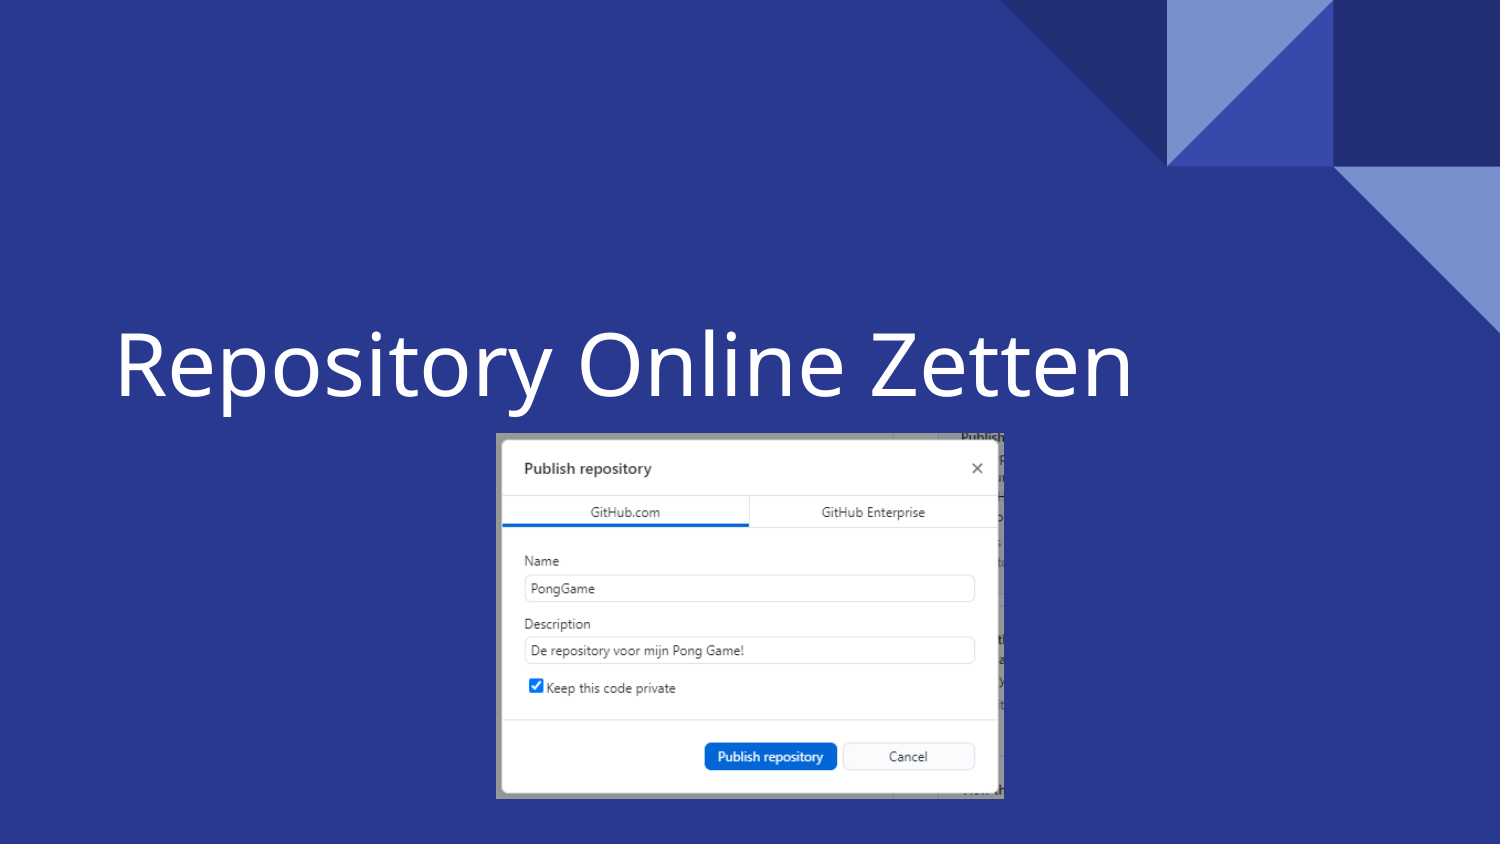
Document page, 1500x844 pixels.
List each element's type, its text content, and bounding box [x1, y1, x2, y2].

picture [496, 433, 1004, 799]
title Repository Online Zetten [98, 291, 1447, 429]
